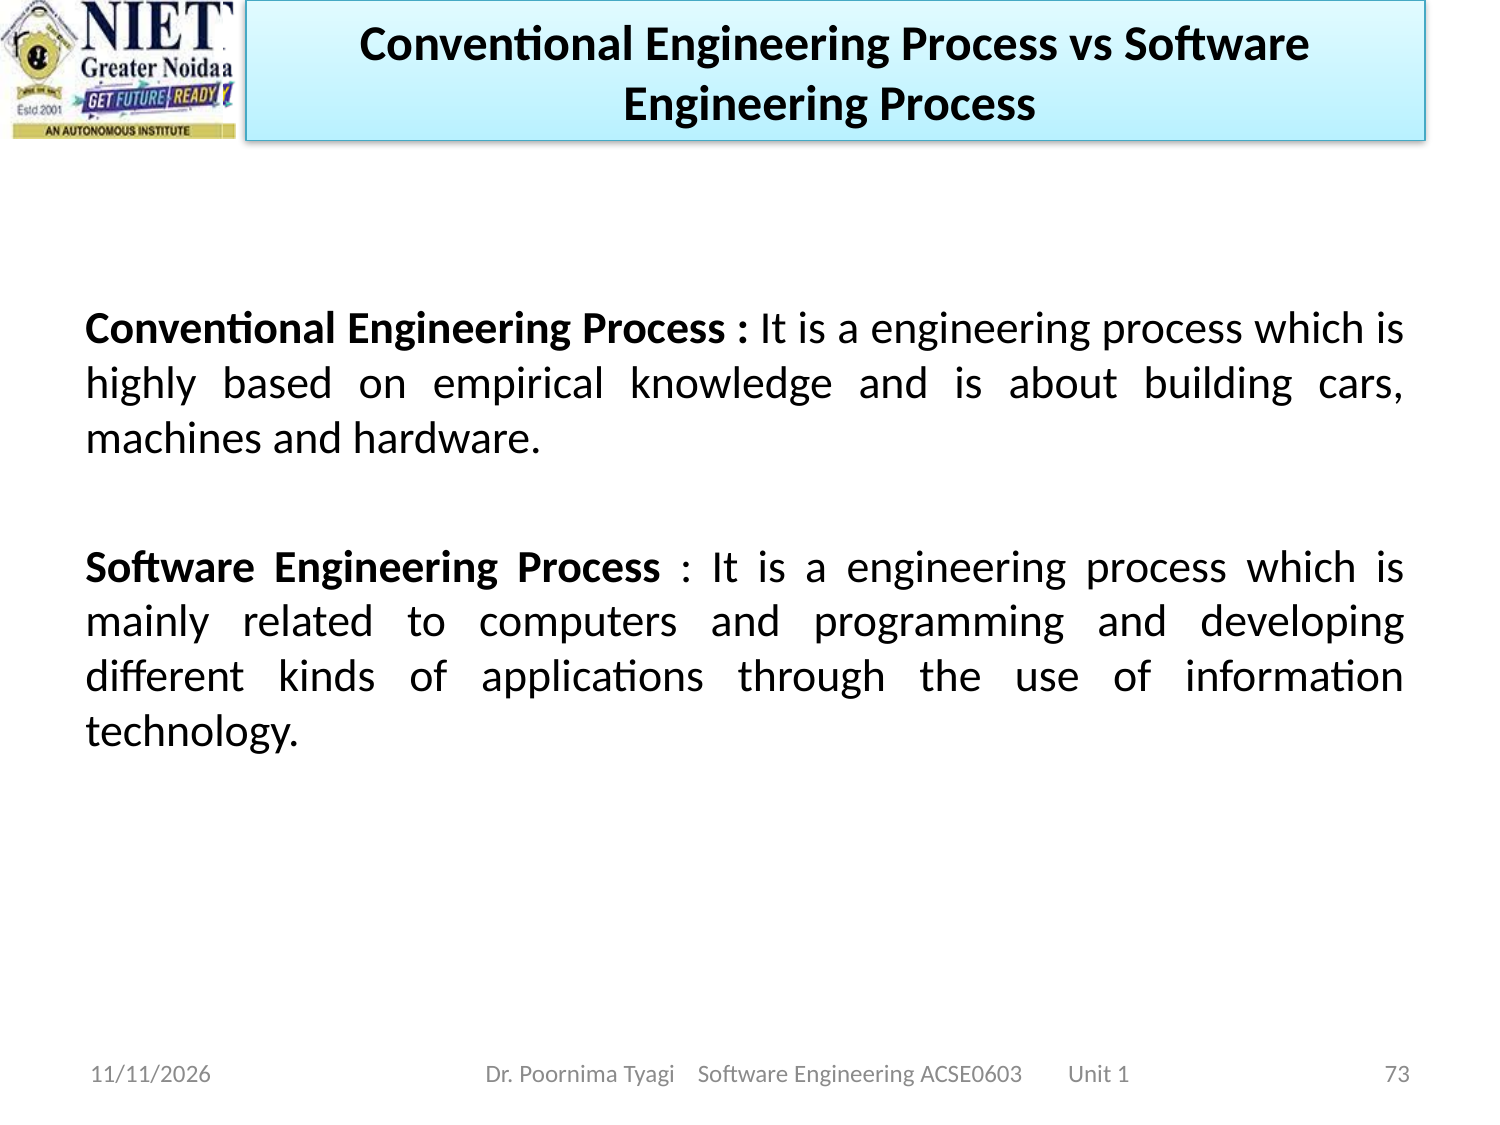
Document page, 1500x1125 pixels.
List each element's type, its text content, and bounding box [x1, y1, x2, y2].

list Conventional Engineering Process : It is a engineering process which is highly based on empirical knowledge and is about building cars, machines and hardware. Software Engineering Process : It is a engineering process which is mainly related to computers and programming and developing different kinds of applications through the use of information technology. [70, 290, 1421, 966]
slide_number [75, 1042, 246, 1103]
slide_number 73 [1074, 1042, 1425, 1103]
footer Dr. Poornima Tyagi Software Engineering ACSE0603 Unit 1 [246, 1042, 1074, 1103]
title Conventional Engineering Process vs Software Engineering Process [246, 0, 1425, 141]
picture [0, 0, 236, 140]
